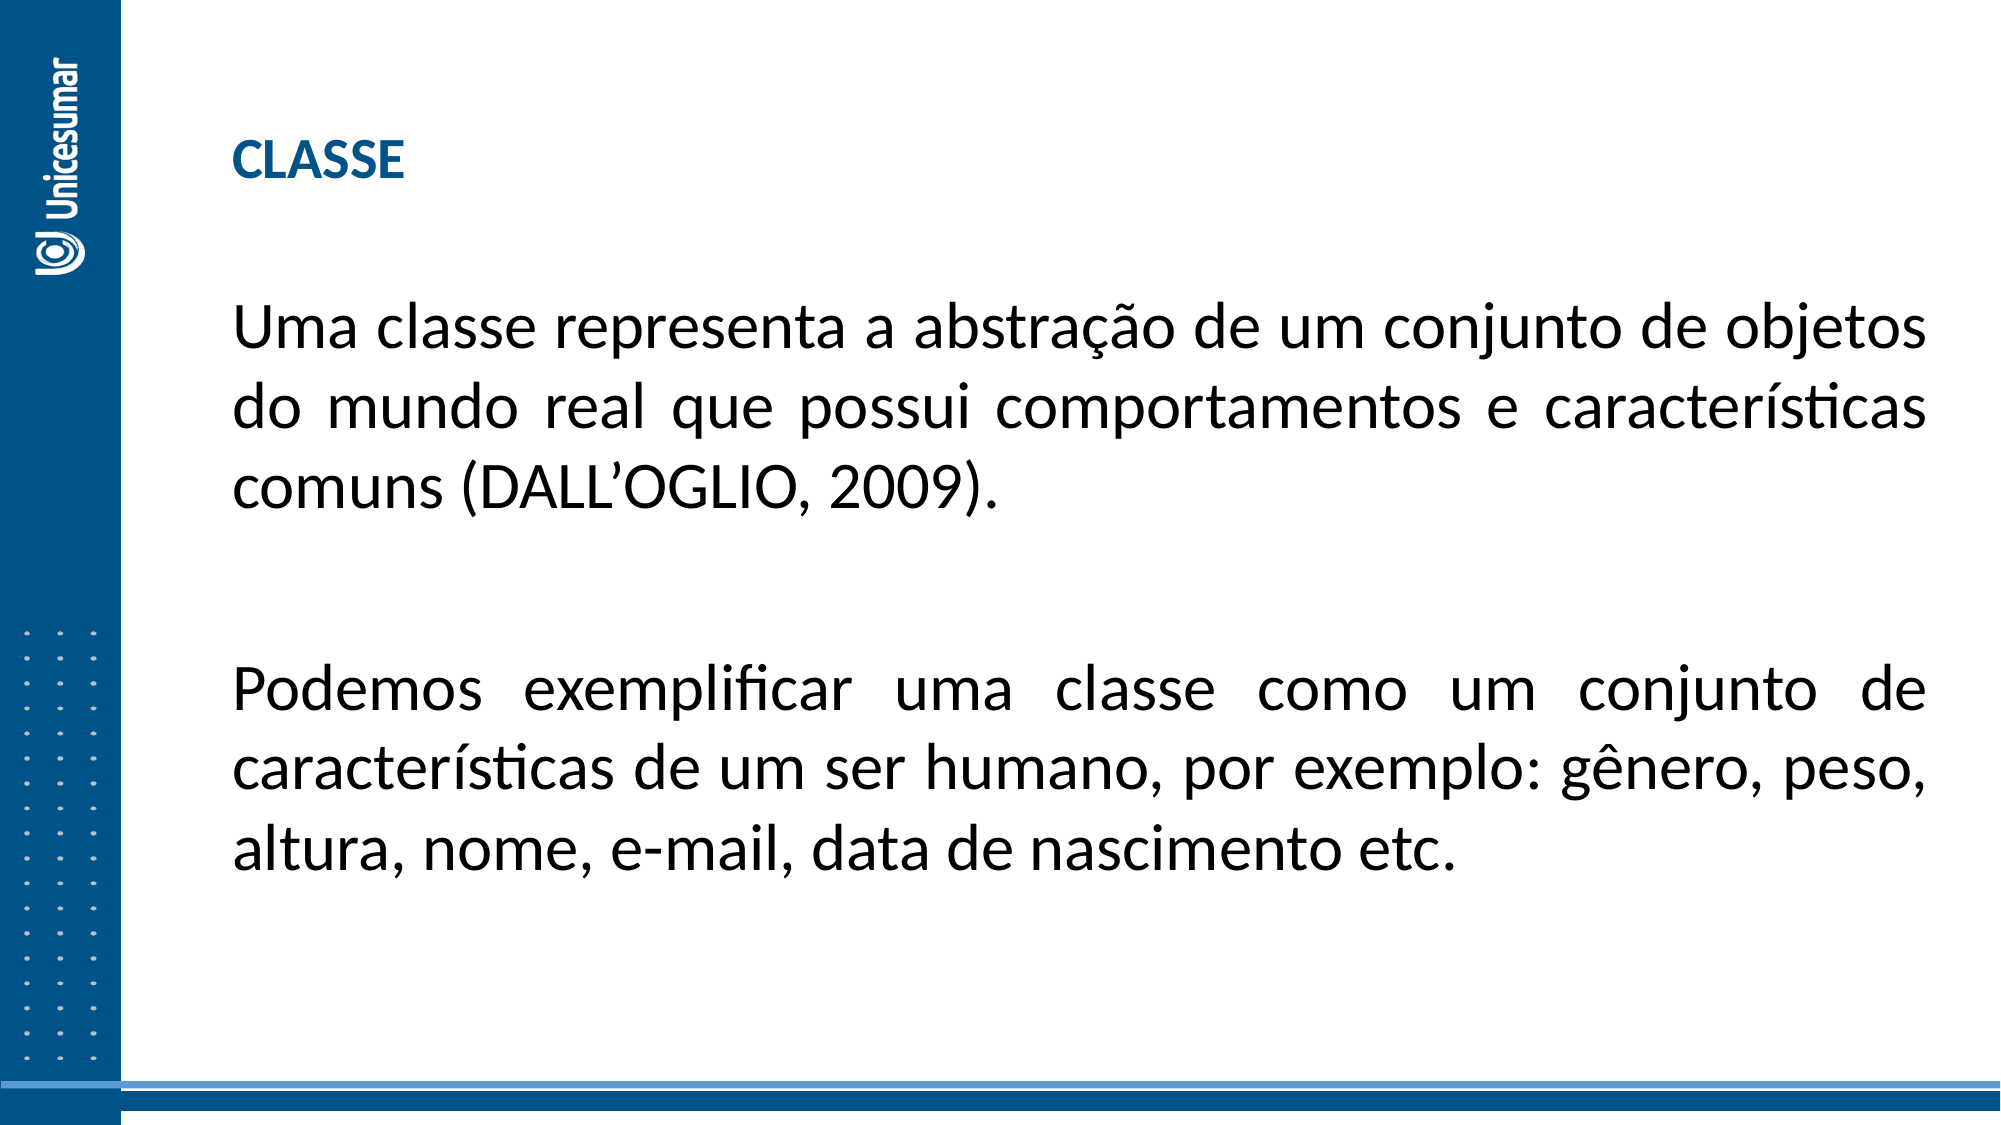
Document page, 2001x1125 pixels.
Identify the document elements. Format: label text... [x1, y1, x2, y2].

picture [36, 58, 85, 275]
list Uma classe representa a abstração de um conjunto de objetos do mundo real que possui comportamentos e características comuns (DALL’OGLIO, 2009). Podemos exemplificar uma classe como um conjunto de características de um ser humano, por exemplo: gênero, peso, altura, nome, e-mail, data de nascimento etc. [217, 274, 1945, 969]
list CLASSE [217, 81, 1945, 237]
picture [24, 631, 111, 1060]
